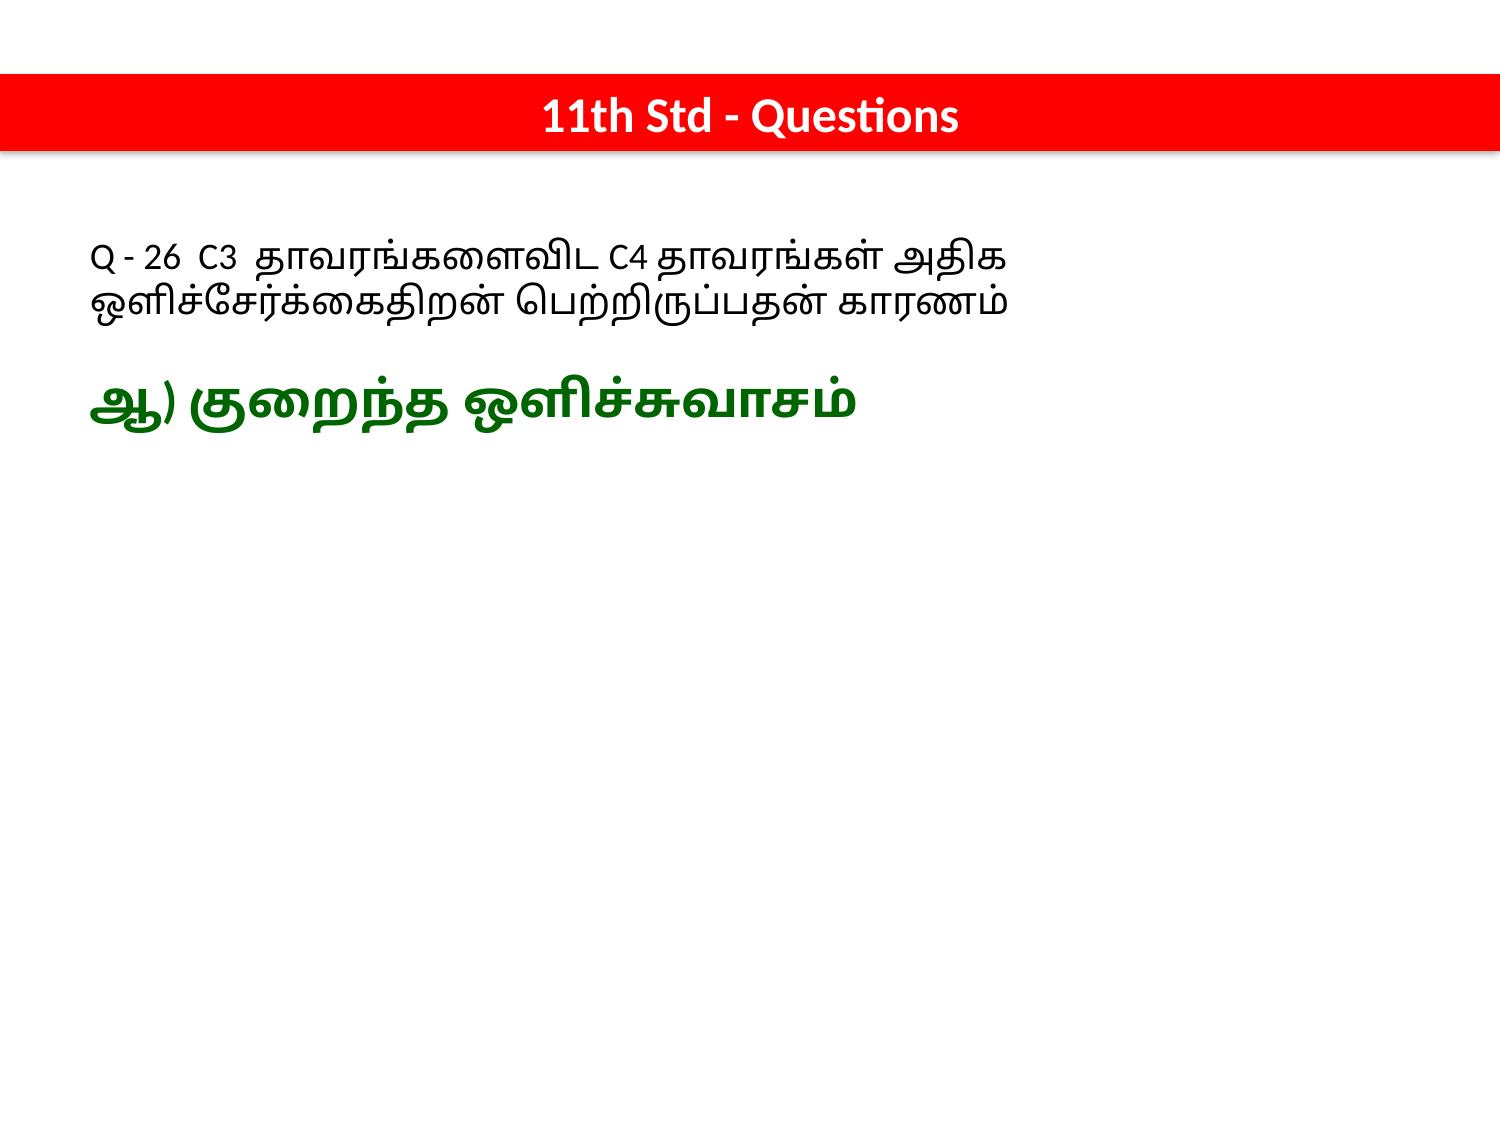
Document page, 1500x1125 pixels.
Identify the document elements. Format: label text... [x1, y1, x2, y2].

text_box 11th Std - Questions [0, 74, 1500, 151]
text_box Q - 26 C3 தாவரங்களைவிட C4 தாவரங்கள் அதிக ஒளிச்சேர்க்கைதிறன் பெற்றிருப்பதன் காரணம் ஆ) குறைந்த ஒளிச்சுவாசம் [74, 224, 1275, 435]
